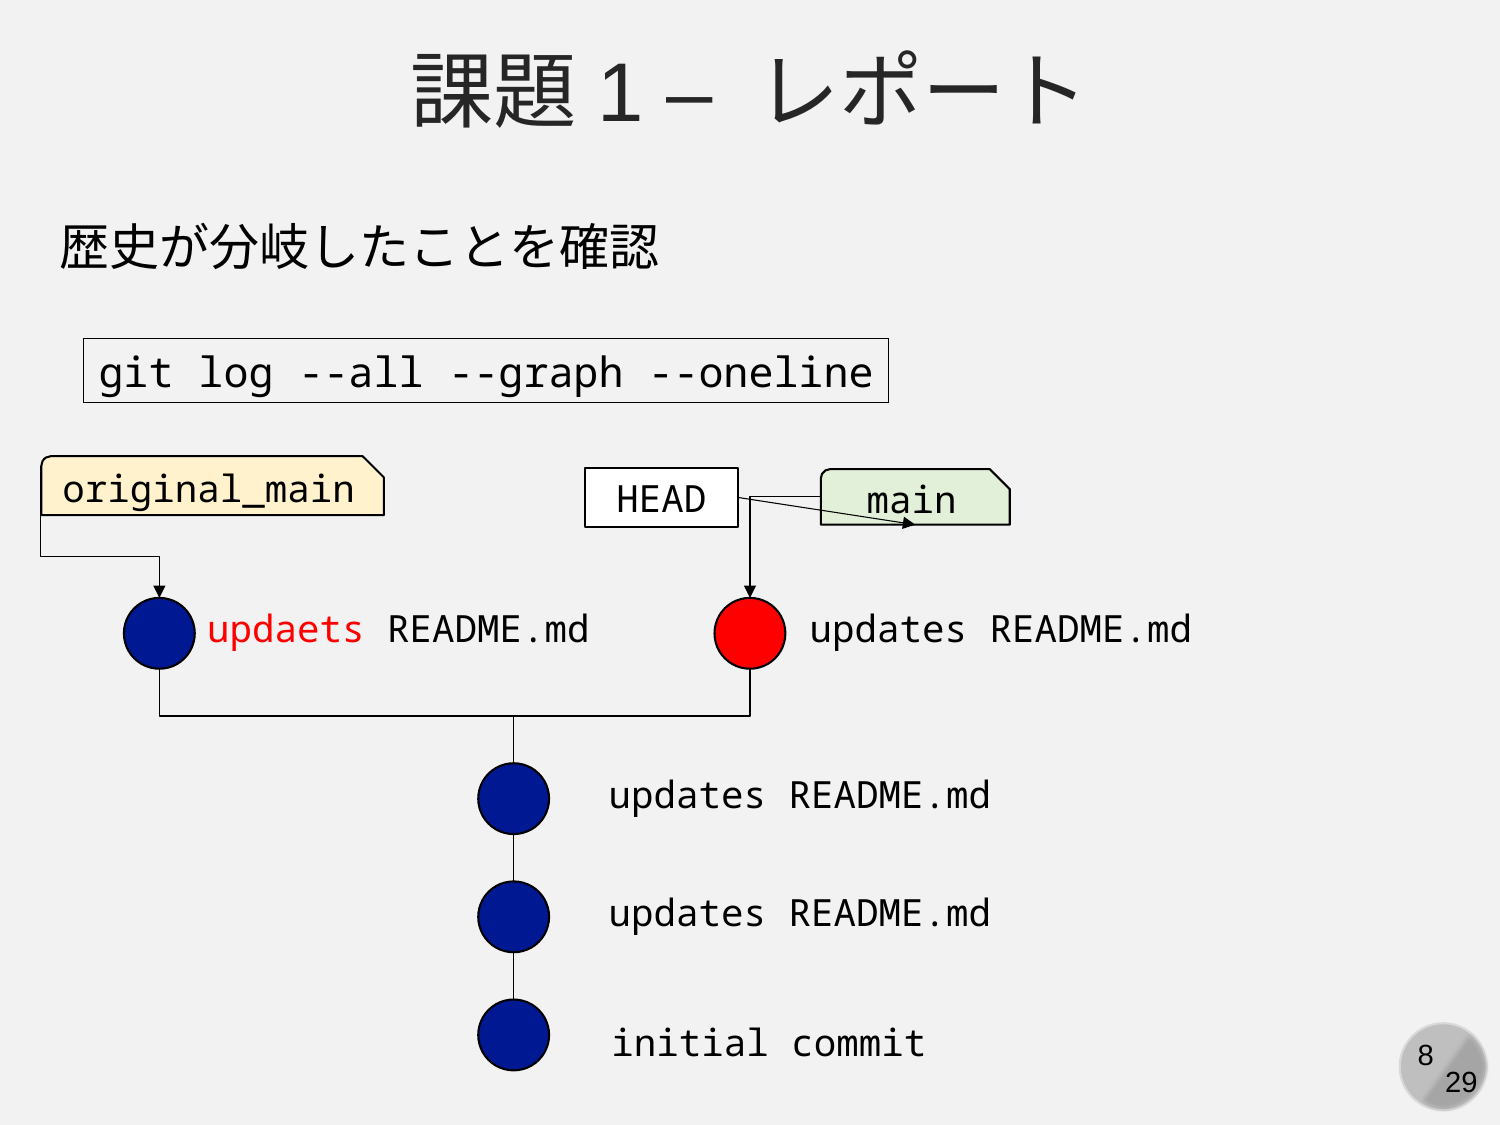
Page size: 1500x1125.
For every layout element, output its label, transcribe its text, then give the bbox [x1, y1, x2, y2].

text_box [713, 596, 787, 670]
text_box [796, 478, 870, 644]
text_box 歴史が分岐したことを確認 [44, 208, 675, 283]
text_box updaets README.md [192, 597, 289, 658]
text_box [289, 538, 384, 894]
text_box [584, 597, 680, 835]
text_box [477, 998, 551, 1072]
list 課題1 – レポート [0, 31, 1500, 155]
text_box main [819, 468, 1011, 526]
text_box [477, 762, 551, 836]
text_box [477, 880, 551, 954]
text_box updates README.md [680, 763, 1006, 823]
text_box git log --all --graph --oneline [83, 338, 889, 403]
text_box updates README.md [794, 597, 1207, 658]
text_box HEAD [584, 467, 739, 528]
text_box updates README.md [593, 881, 1006, 942]
text_box original_main [40, 455, 385, 517]
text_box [144, 529, 228, 584]
text_box initial commit [596, 1011, 941, 1072]
text_box [122, 596, 192, 670]
text_box updaets README.md [384, 597, 584, 658]
